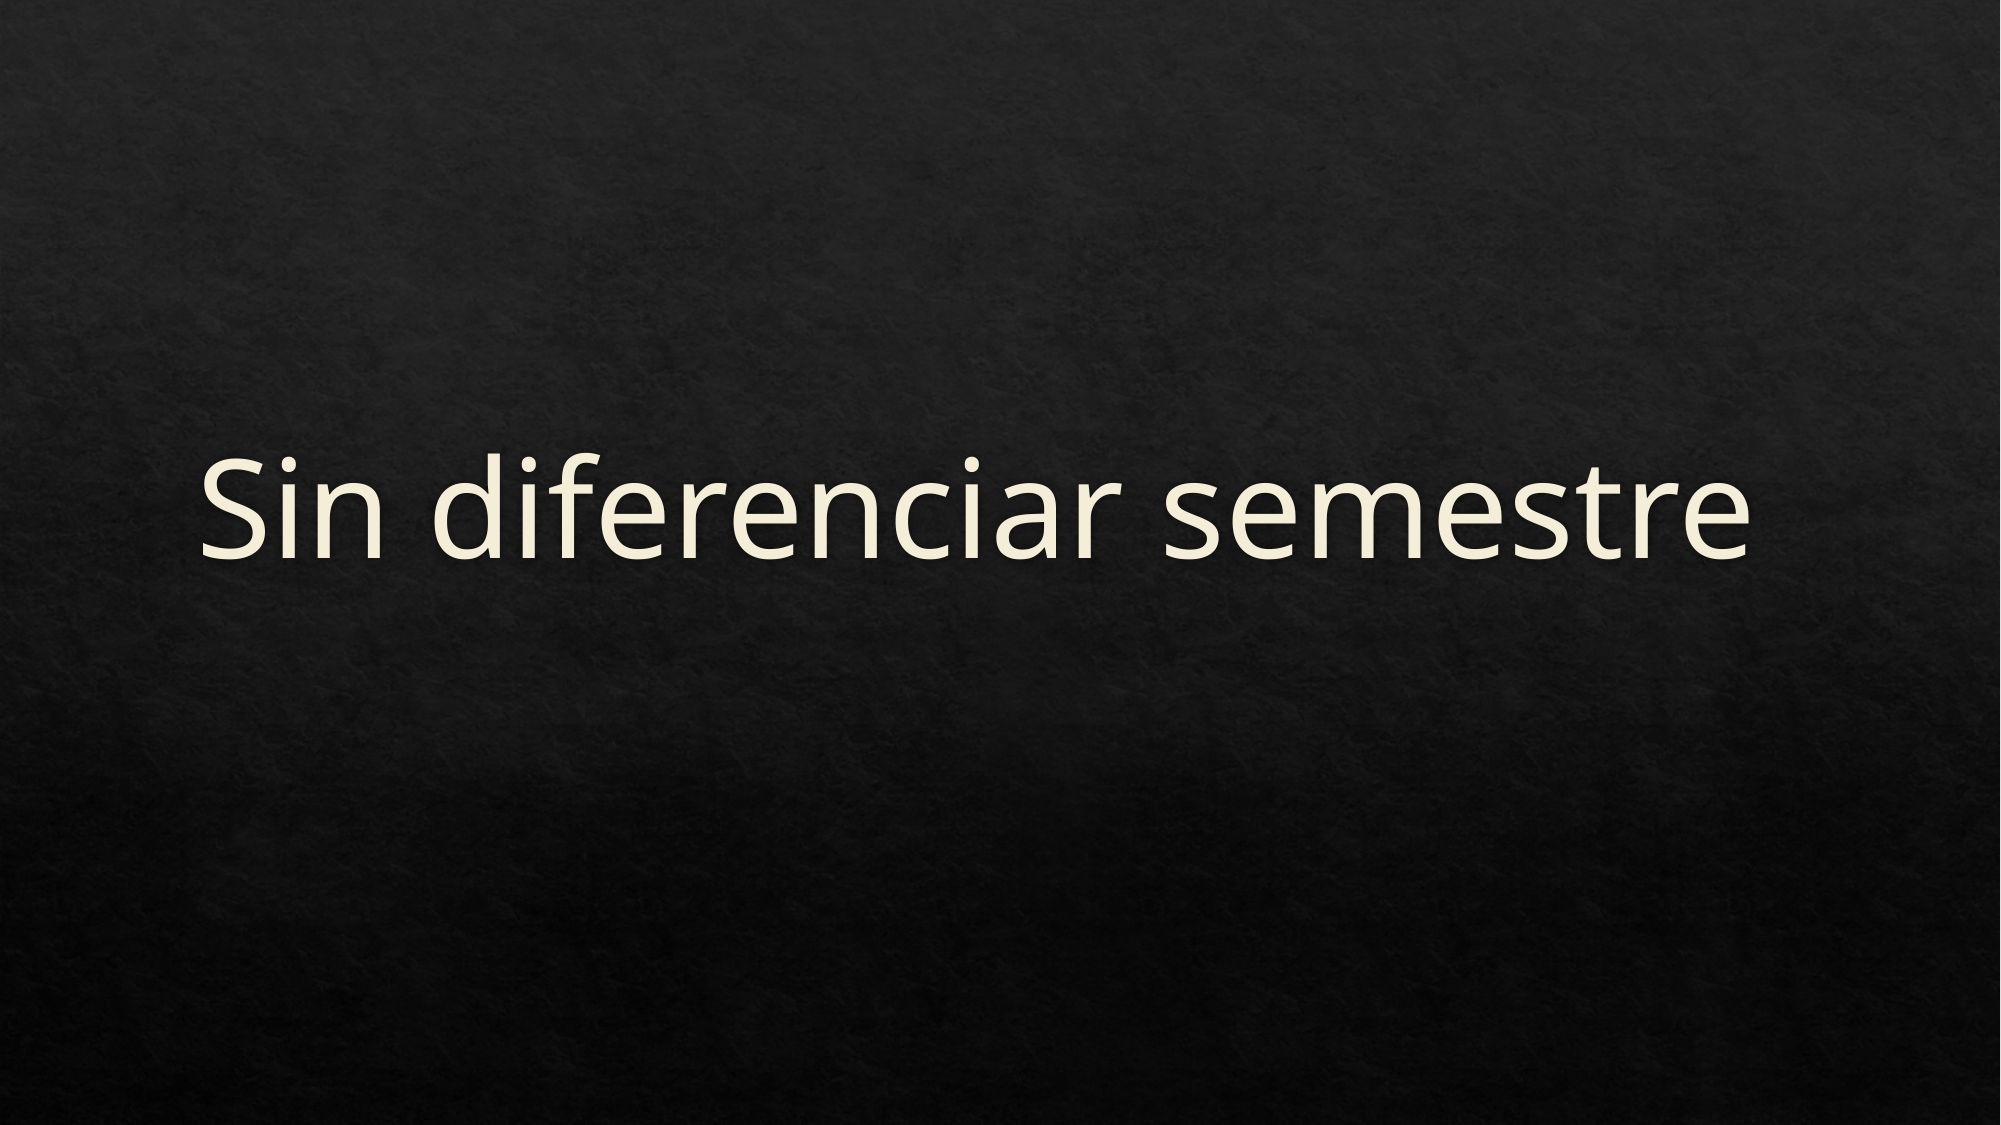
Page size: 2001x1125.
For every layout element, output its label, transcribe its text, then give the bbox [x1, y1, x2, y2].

title Sin diferenciar semestre [127, 410, 1826, 618]
